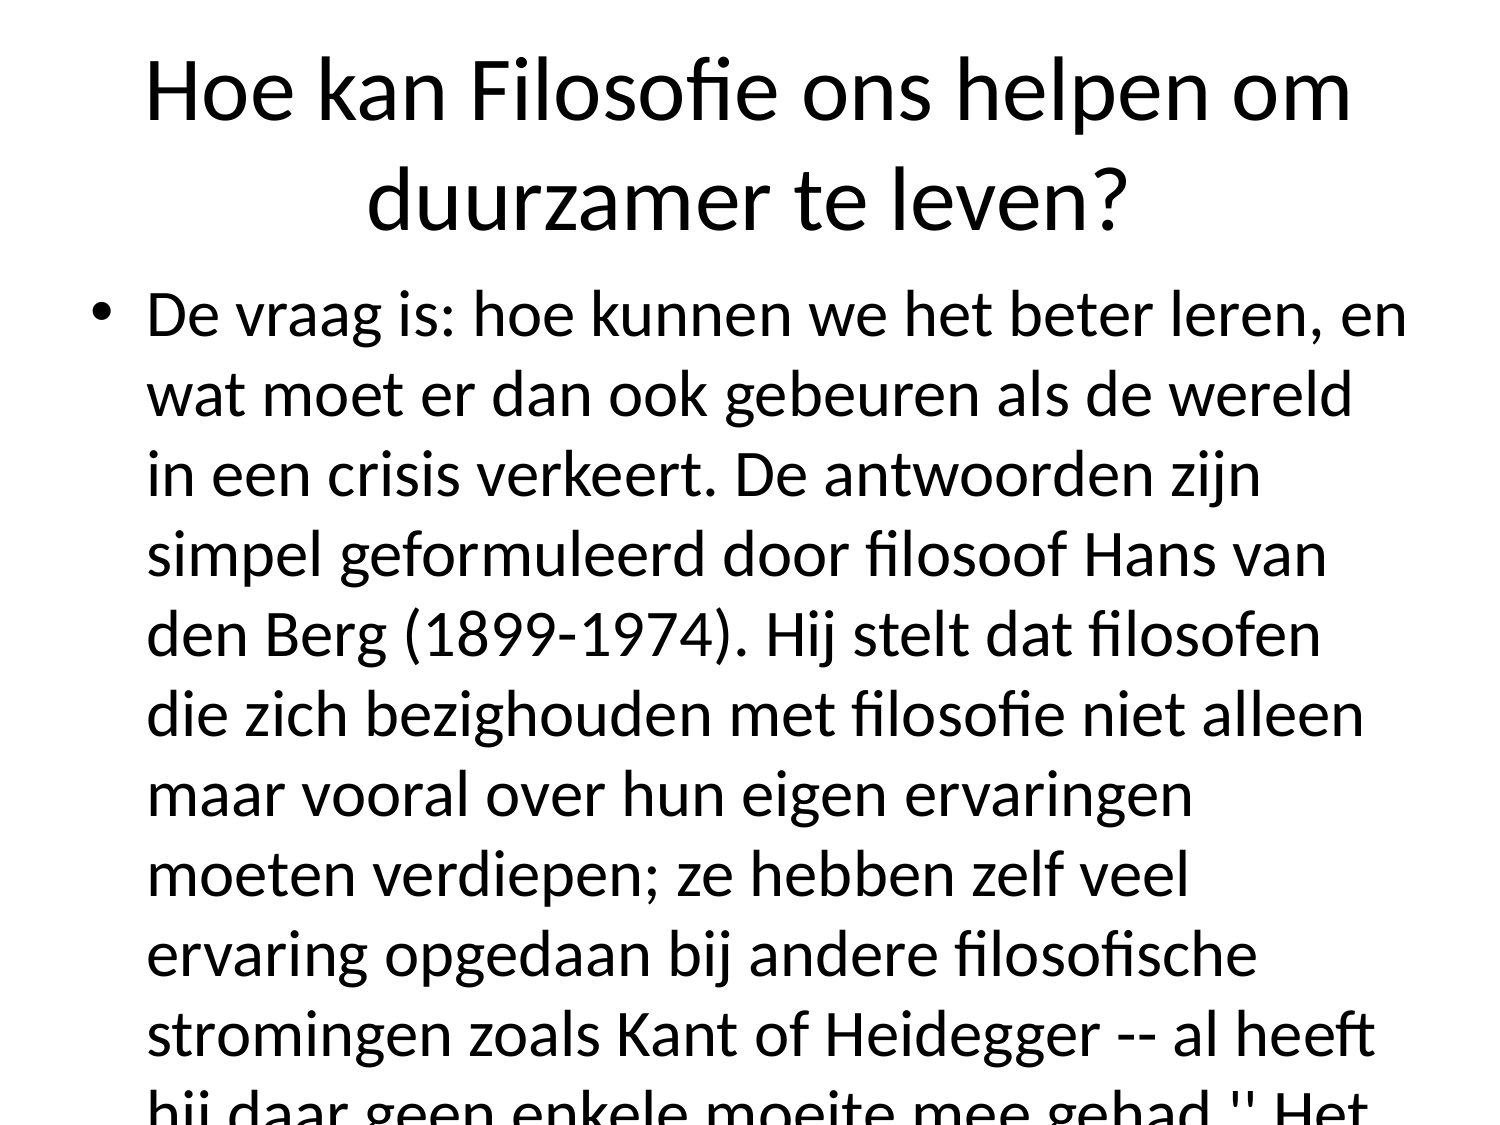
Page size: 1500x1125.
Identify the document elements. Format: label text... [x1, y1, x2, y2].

title Hoe kan Filosofie ons helpen om duurzamer te leven? [75, 45, 1425, 233]
list De vraag is: hoe kunnen we het beter leren, en wat moet er dan ook gebeuren als de wereld in een crisis verkeert. De antwoorden zijn simpel geformuleerd door filosoof Hans van den Berg (1899-1974). Hij stelt dat filosofen die zich bezighouden met filosofie niet alleen maar vooral over hun eigen ervaringen moeten verdiepen; ze hebben zelf veel ervaring opgedaan bij andere filosofische stromingen zoals Kant of Heidegger -- al heeft hij daar geen enkele moeite mee gehad.'' Het antwoord op deze vragen luidt eenvoudig bevestigend'', zegt Van der Heijden aan NRC Handelsblad na afloop uit Amsterdam waar ik voor mijn lezing heb gezeten tijdens lezingen gehouden onder meer The New York Times Magazine & the World Press Photo's and Science Reviews."Ik ben ervan overtuigd", vervolgt hoogleraar Jan Cremer verder "dat mensen zonder kennis iets anders doen denken". In dit geval wordt duidelijk waarom men zo weinig aandacht besteedt naar filosofisch onderzoek - bijvoorbeeld omdat zij vaak minder inzicht krijgen vanuit wetenschappelijk perspectief.""Het [75, 262, 1425, 1005]
